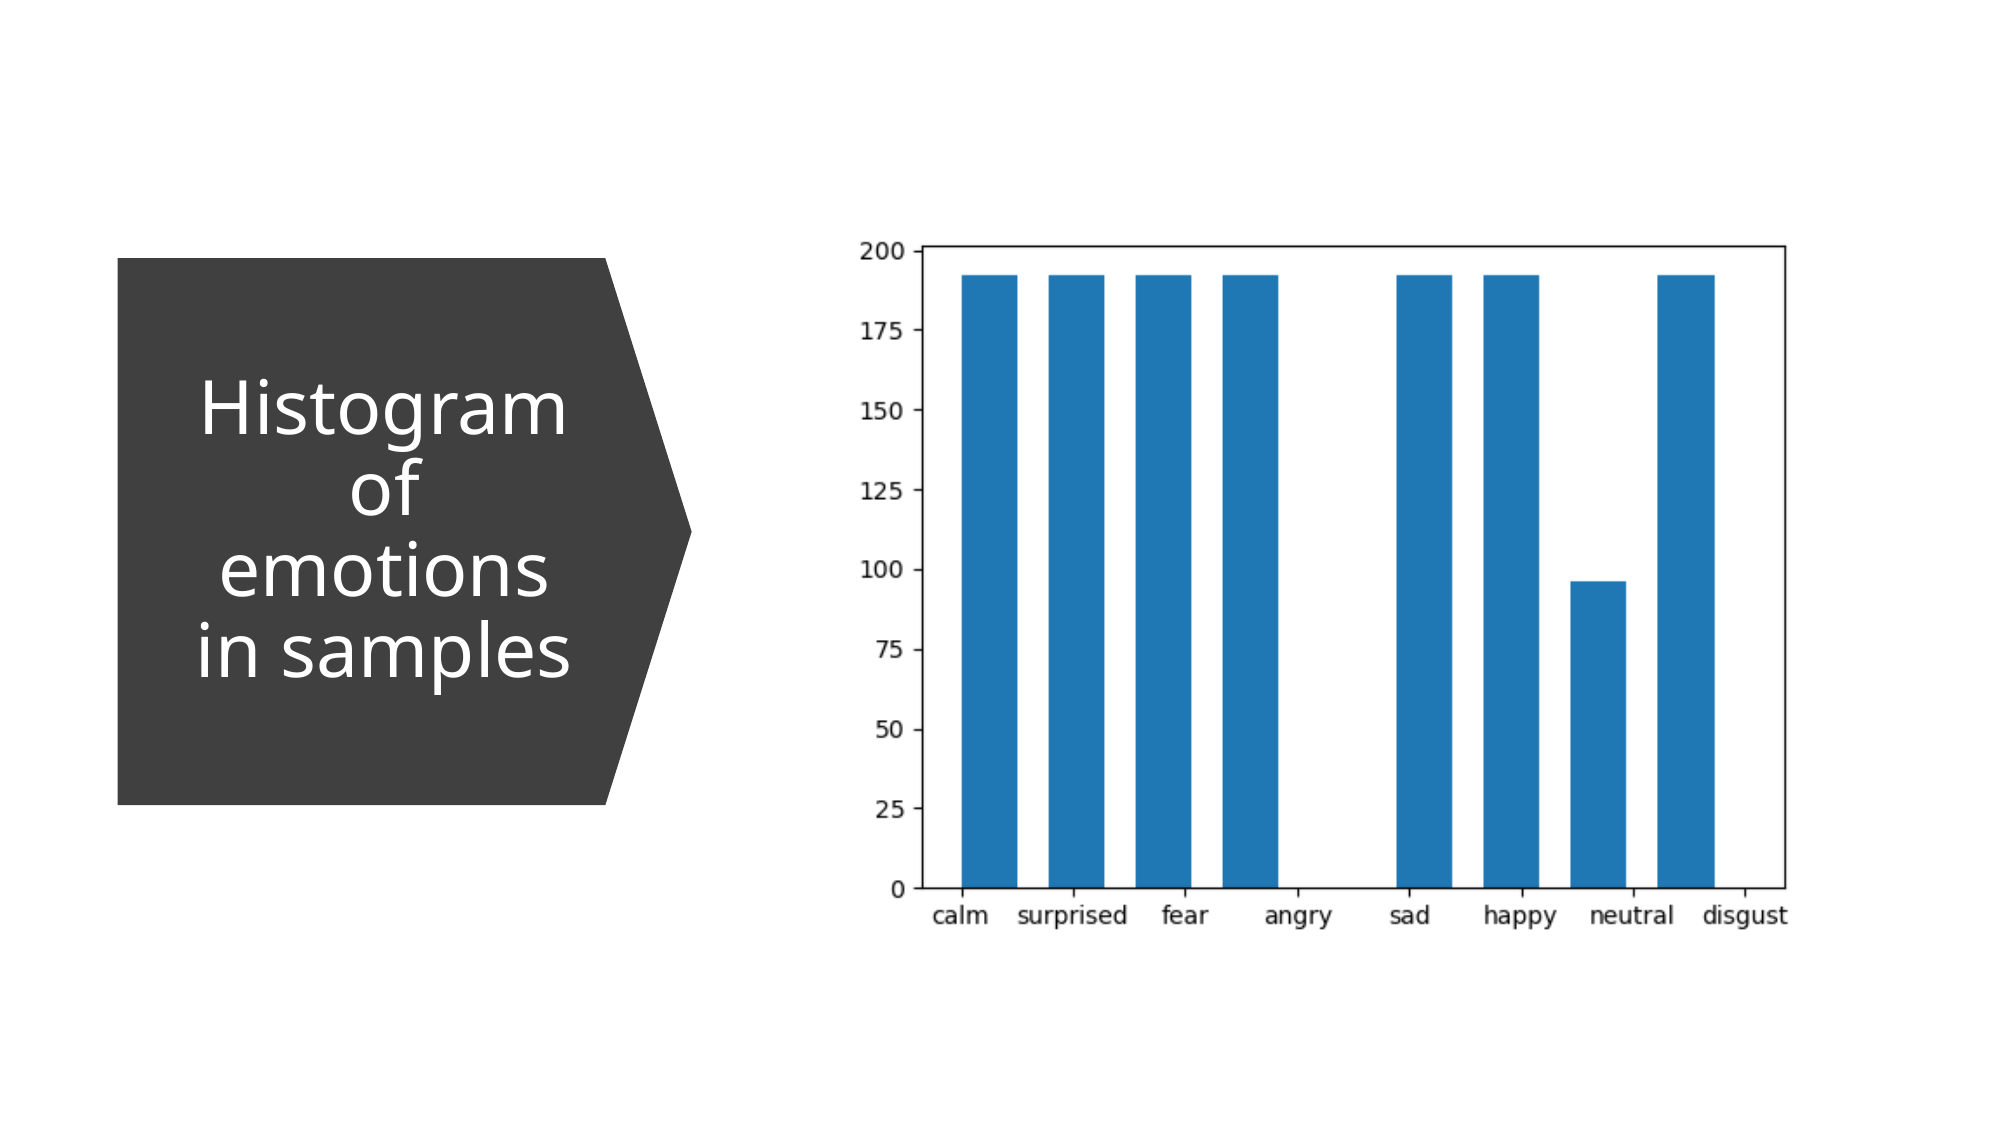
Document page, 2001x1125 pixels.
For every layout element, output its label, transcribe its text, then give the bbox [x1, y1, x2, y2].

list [783, 145, 1896, 980]
text_box [116, 257, 693, 807]
title Histogram of emotions in samples [168, 322, 601, 741]
